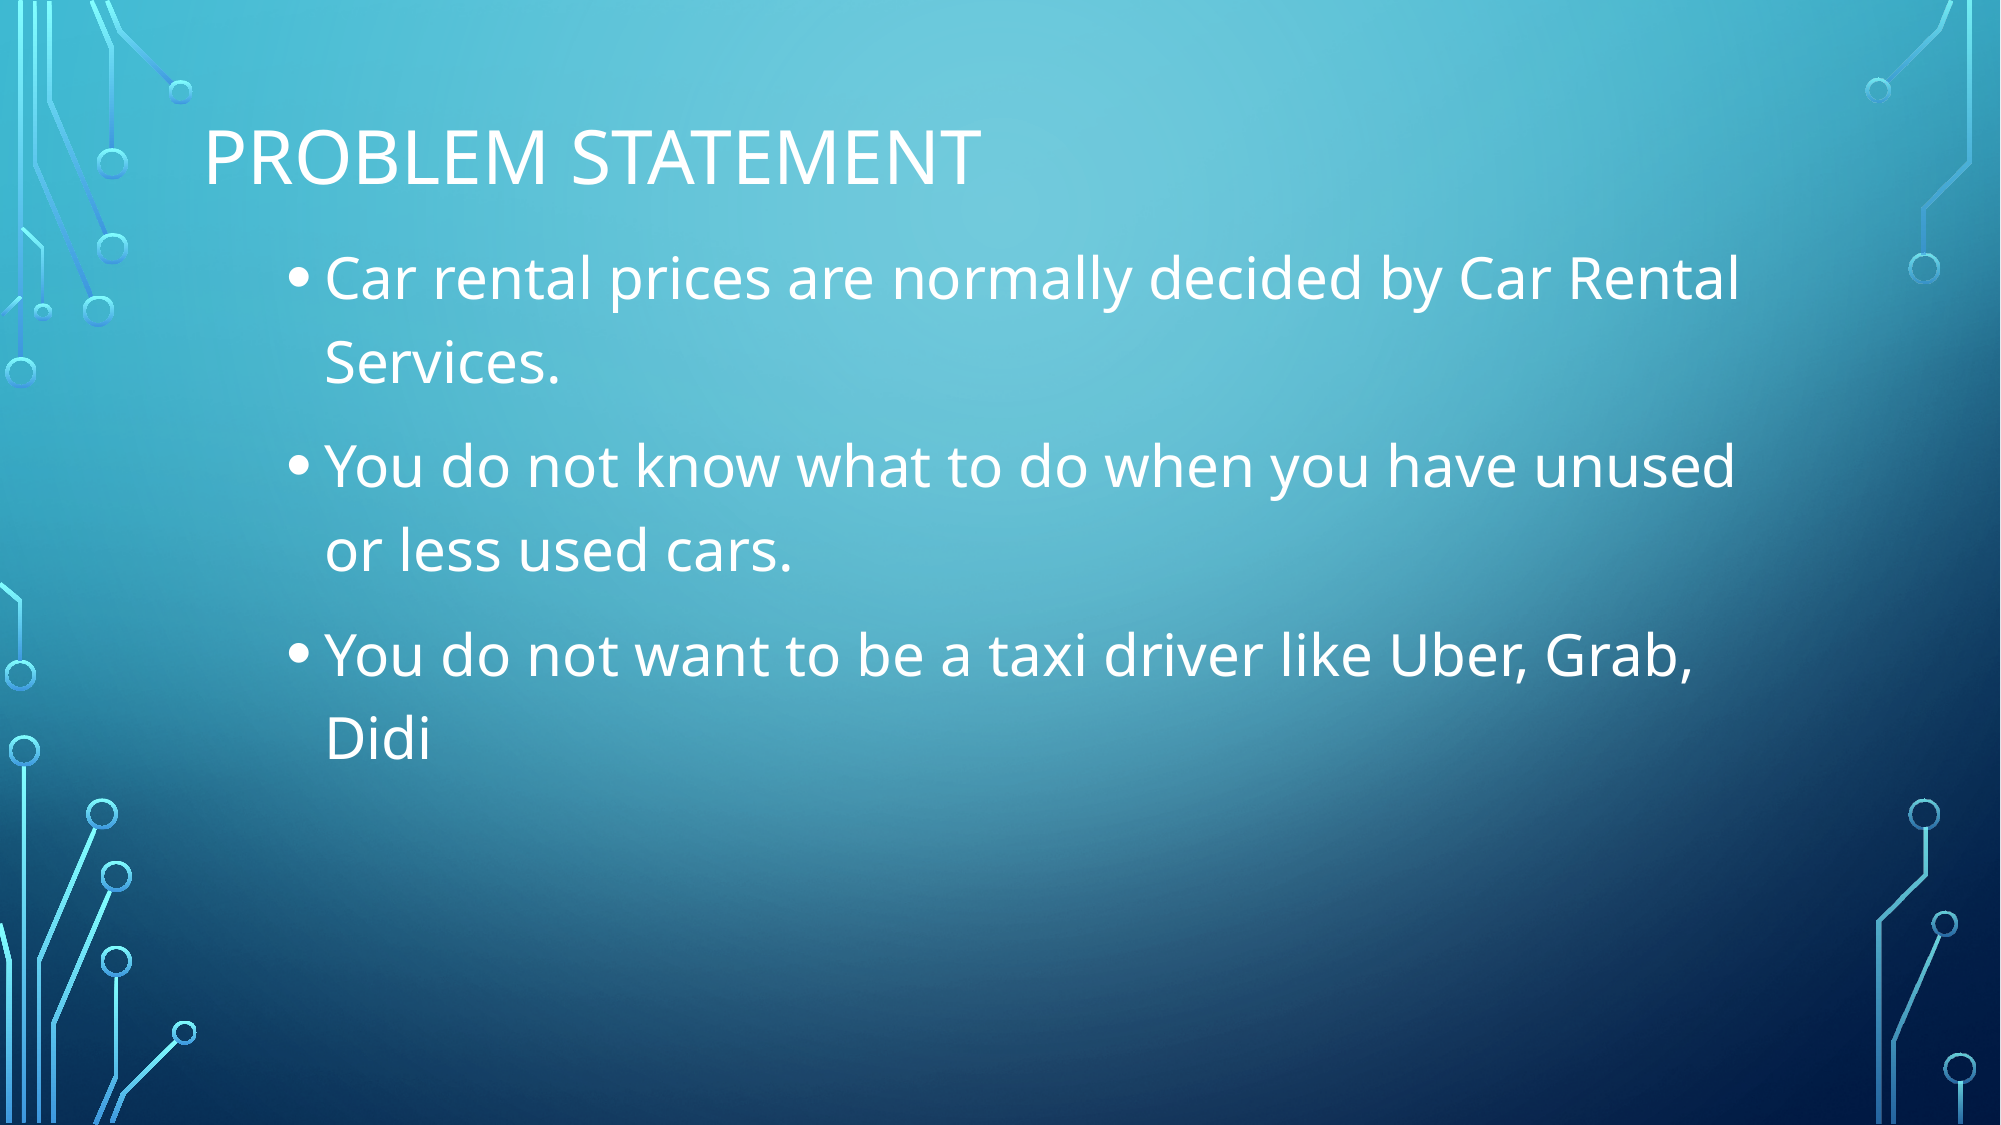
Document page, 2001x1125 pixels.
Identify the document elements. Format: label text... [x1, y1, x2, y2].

list Car rental prices are normally decided by Car Rental Services. You do not know what to do when you have unused or less used cars. You do not want to be a taxi driver like Uber, Grab, Didi [271, 219, 1813, 950]
title Problem statement [187, 101, 1813, 220]
